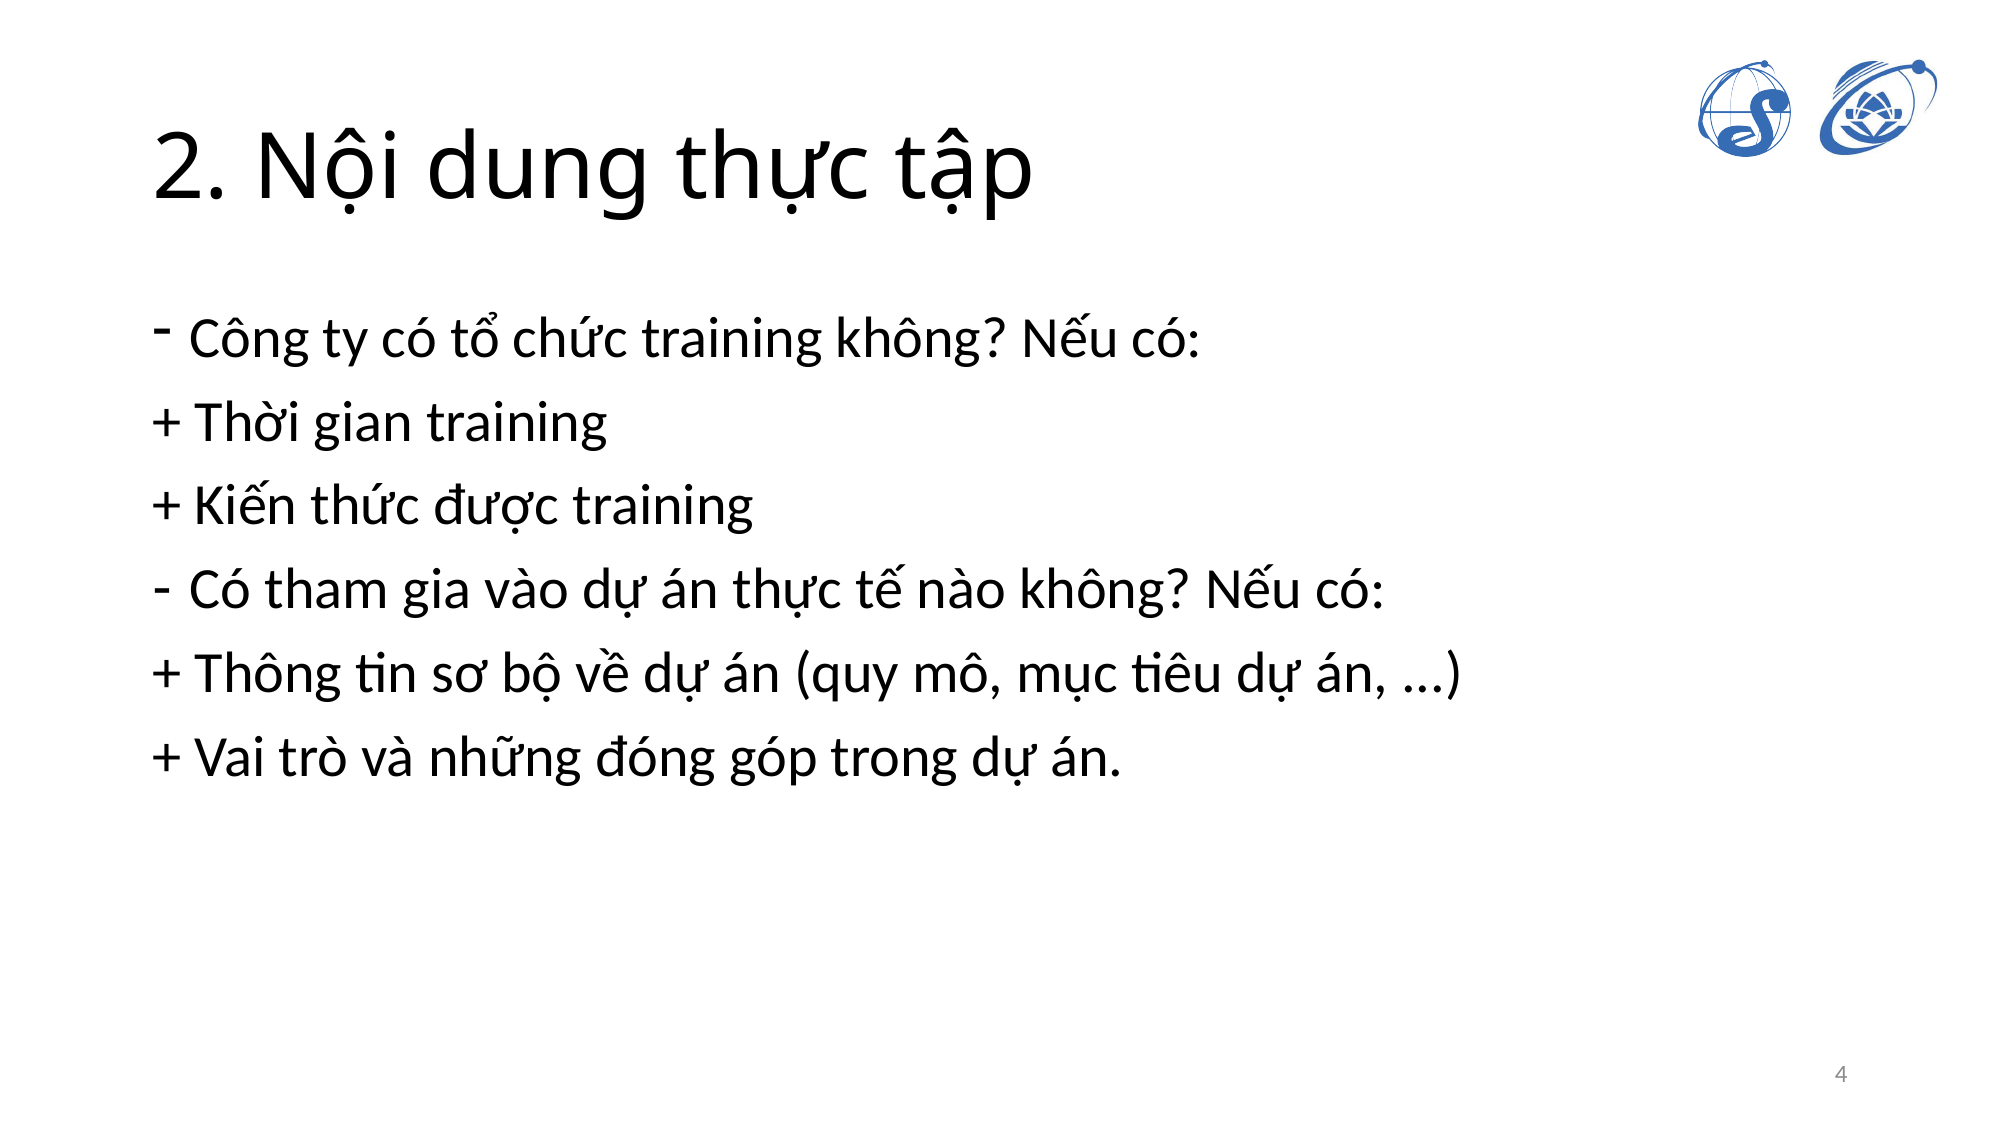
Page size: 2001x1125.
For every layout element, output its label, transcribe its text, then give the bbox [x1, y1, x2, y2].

list Công ty có tổ chức training không? Nếu có: + Thời gian training + Kiến thức được training Có tham gia vào dự án thực tế nào không? Nếu có: + Thông tin sơ bộ về dự án (quy mô, mục tiêu dự án, ...) + Vai trò và những đóng góp trong dự án. [137, 299, 1863, 1014]
title 2. Nội dung thực tập [137, 59, 1863, 278]
slide_number 4 [1412, 1042, 1863, 1103]
picture [1863, 59, 1938, 158]
